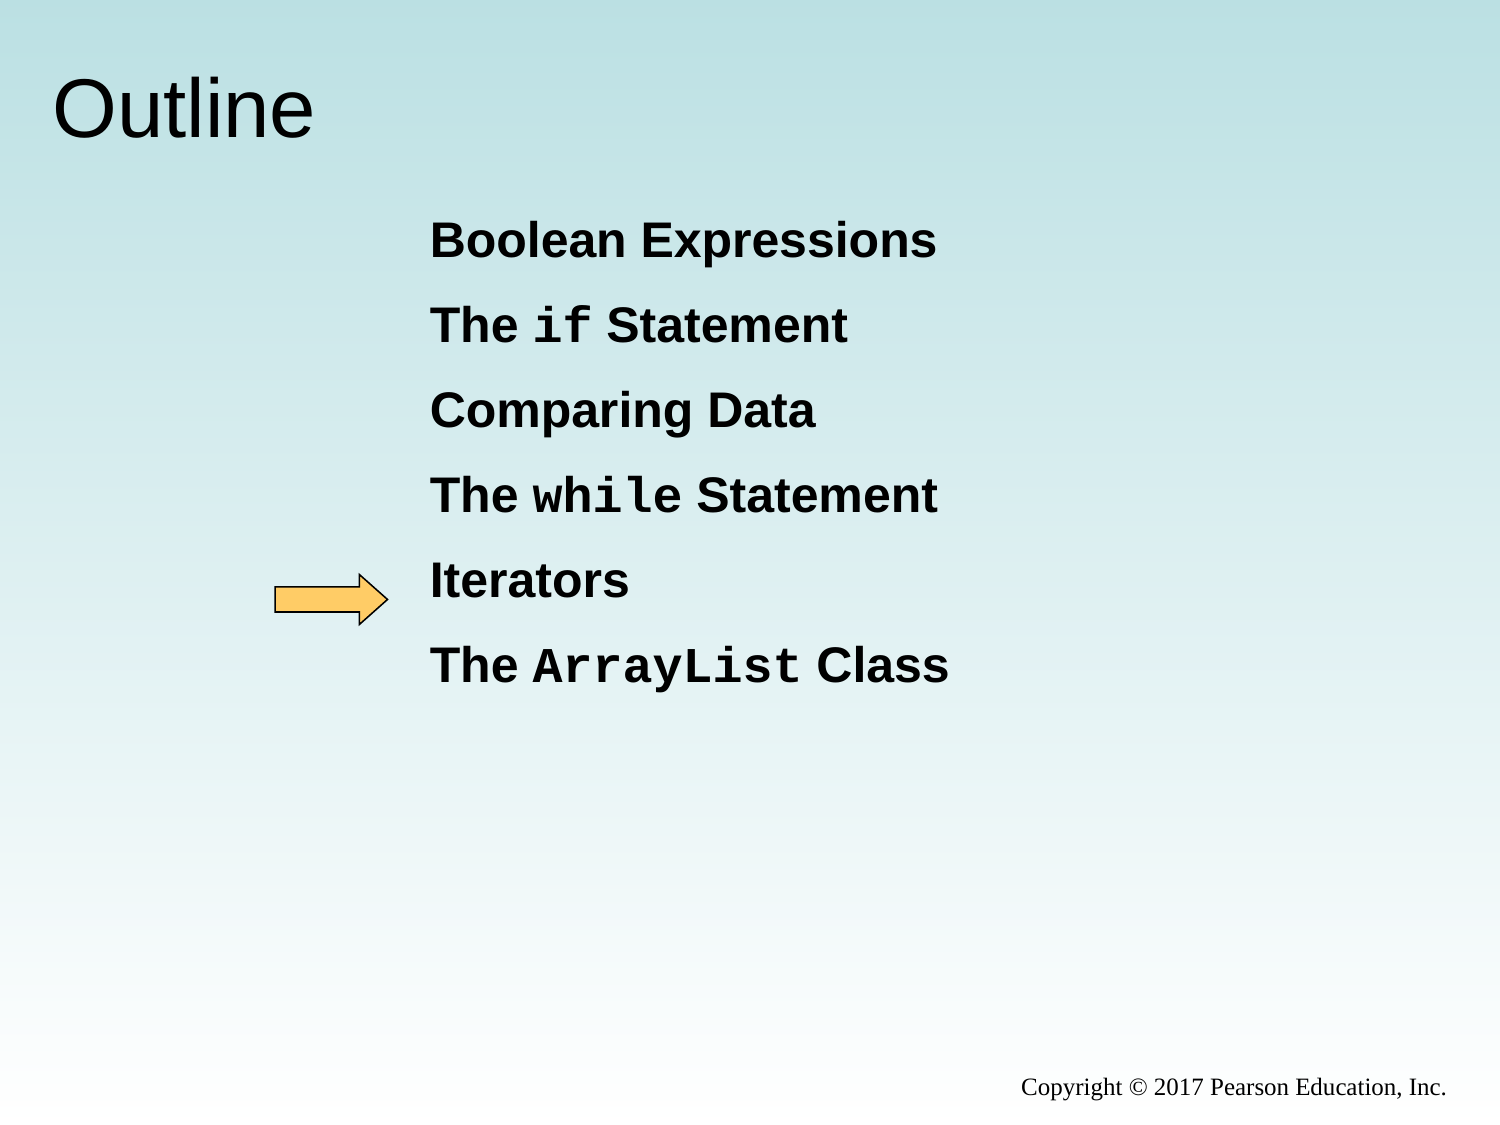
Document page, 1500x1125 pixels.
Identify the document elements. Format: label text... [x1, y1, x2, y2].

text_box Boolean Expressions The if Statement Comparing Data The while Statement Iterators The ArrayList Class [415, 200, 965, 700]
footer Copyright © 2017 Pearson Education, Inc. [549, 1062, 1463, 1114]
title Outline [37, 45, 1463, 163]
text_box [275, 574, 388, 625]
